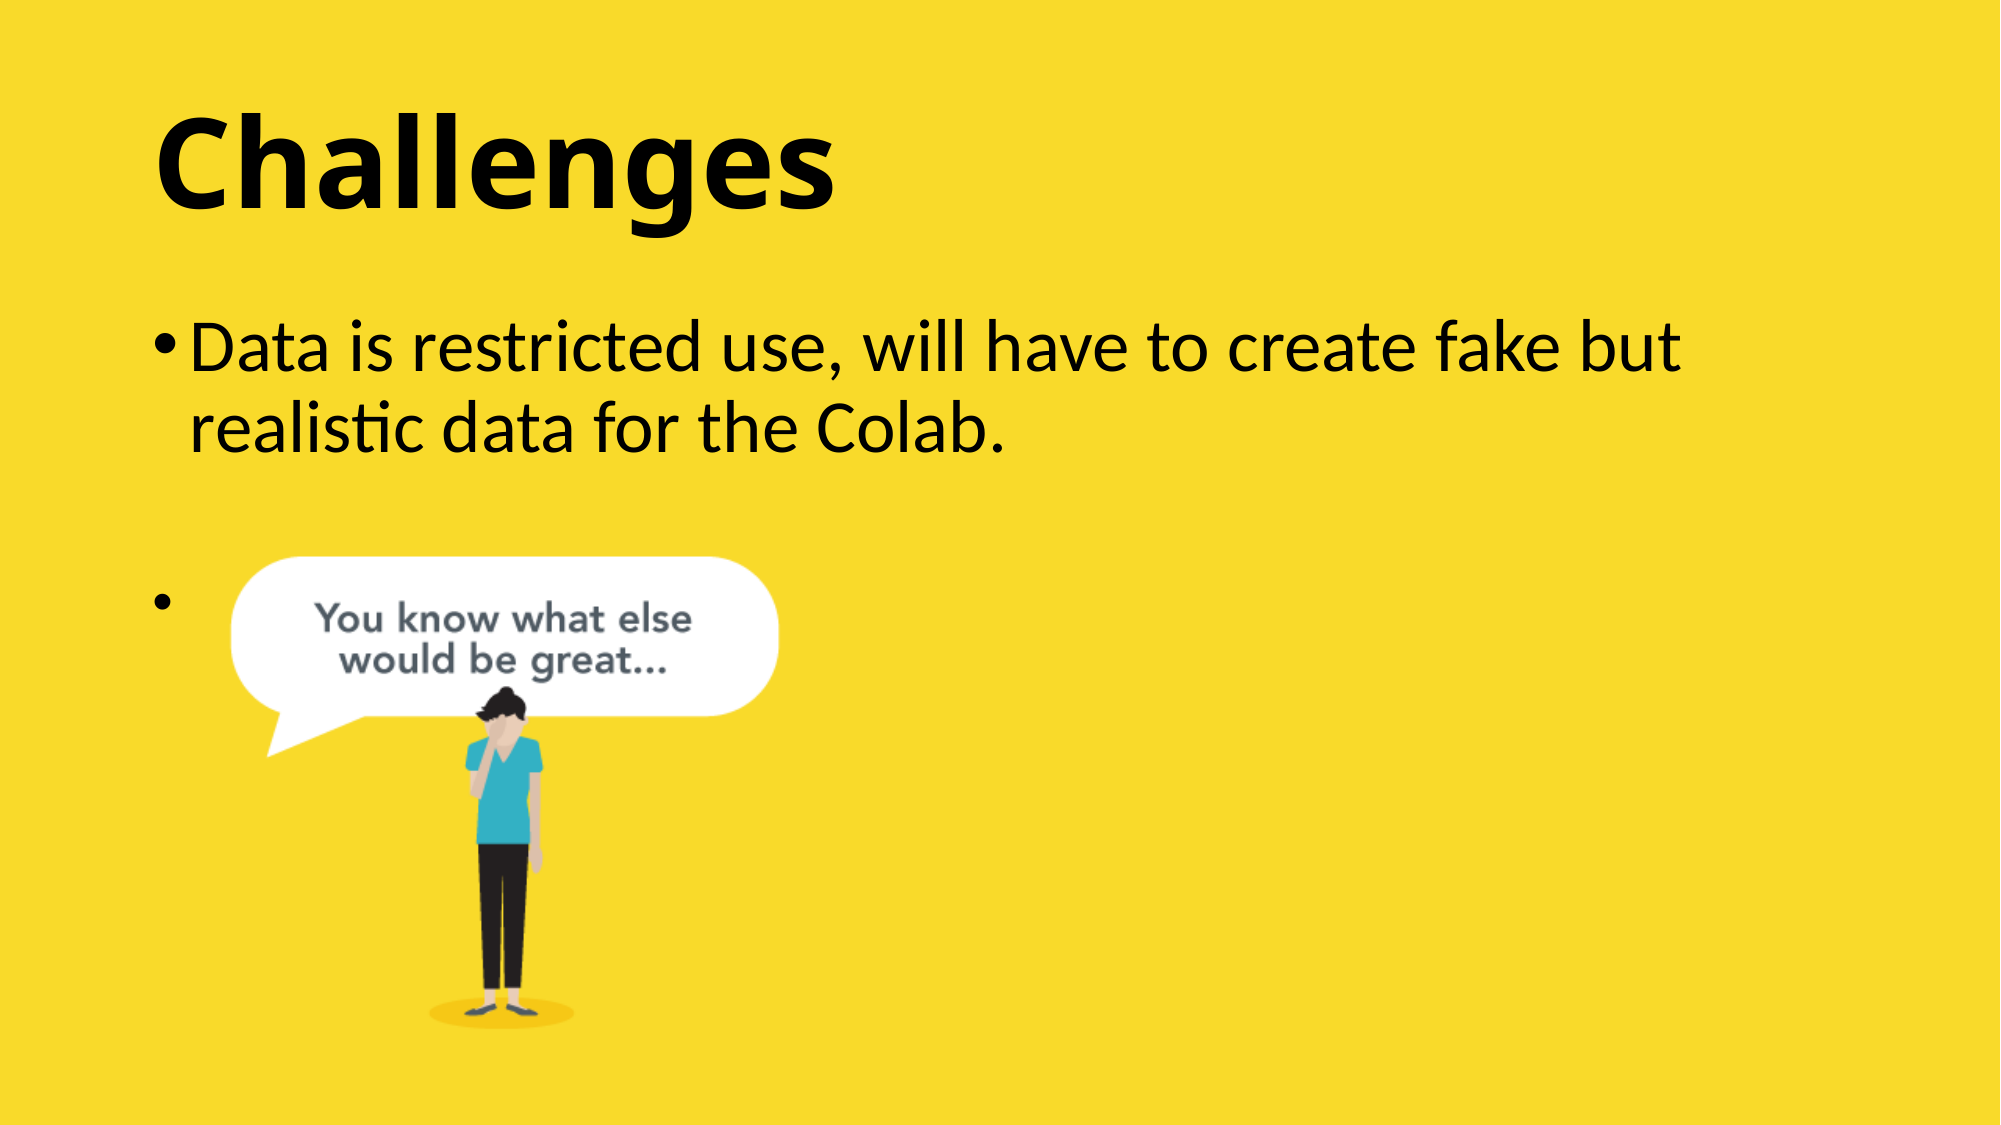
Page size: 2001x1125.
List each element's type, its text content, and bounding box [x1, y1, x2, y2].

picture [213, 536, 794, 1077]
list Data is restricted use, will have to create fake but realistic data for the Colab. [137, 299, 1863, 1014]
title Challenges [137, 59, 1863, 278]
